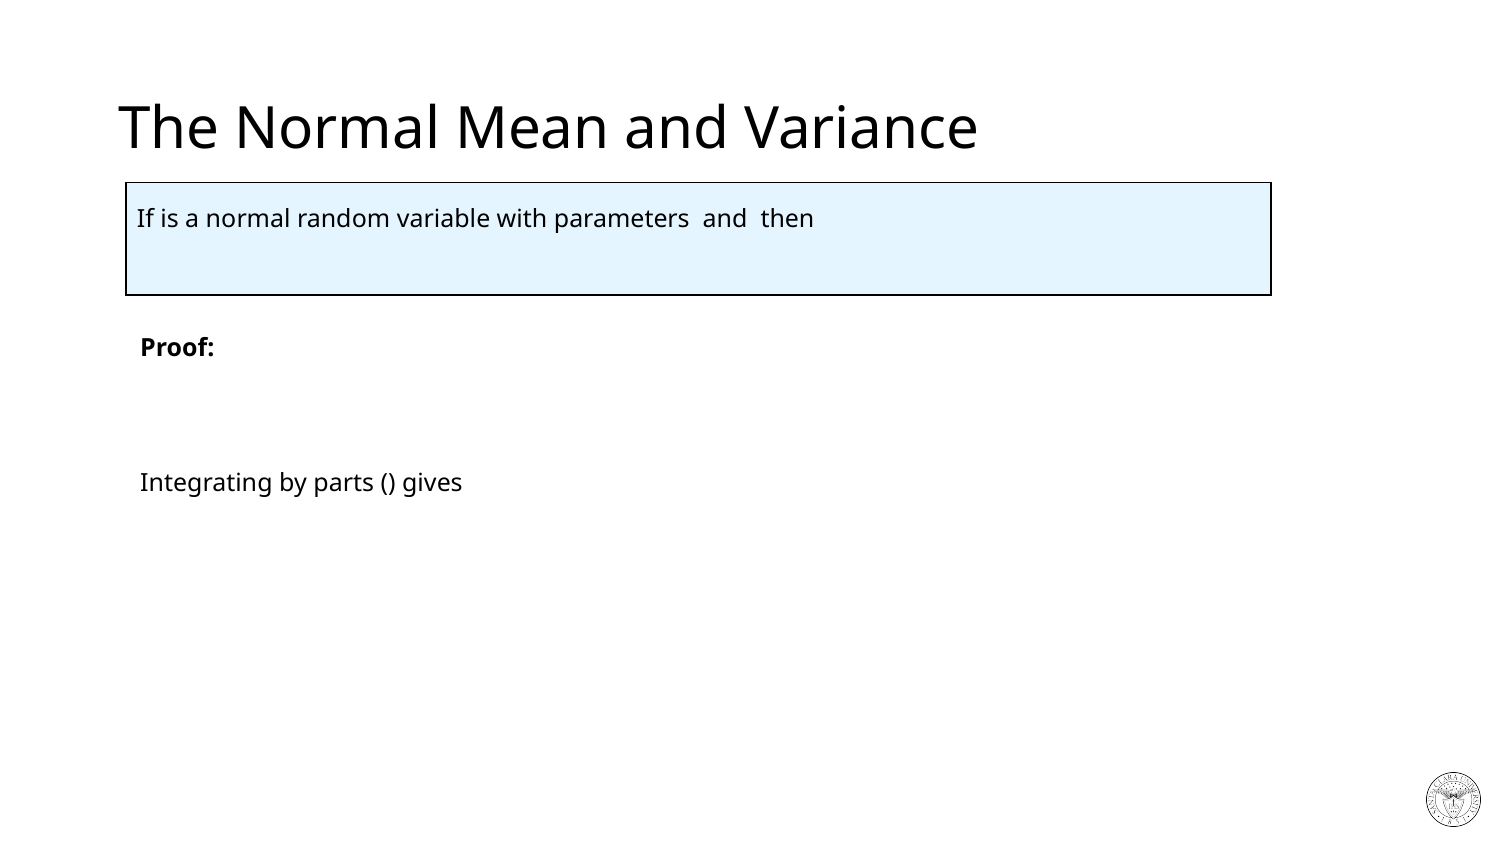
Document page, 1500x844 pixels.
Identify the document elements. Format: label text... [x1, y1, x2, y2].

picture [1426, 772, 1481, 827]
title The Normal Mean and Variance [103, 44, 1397, 169]
